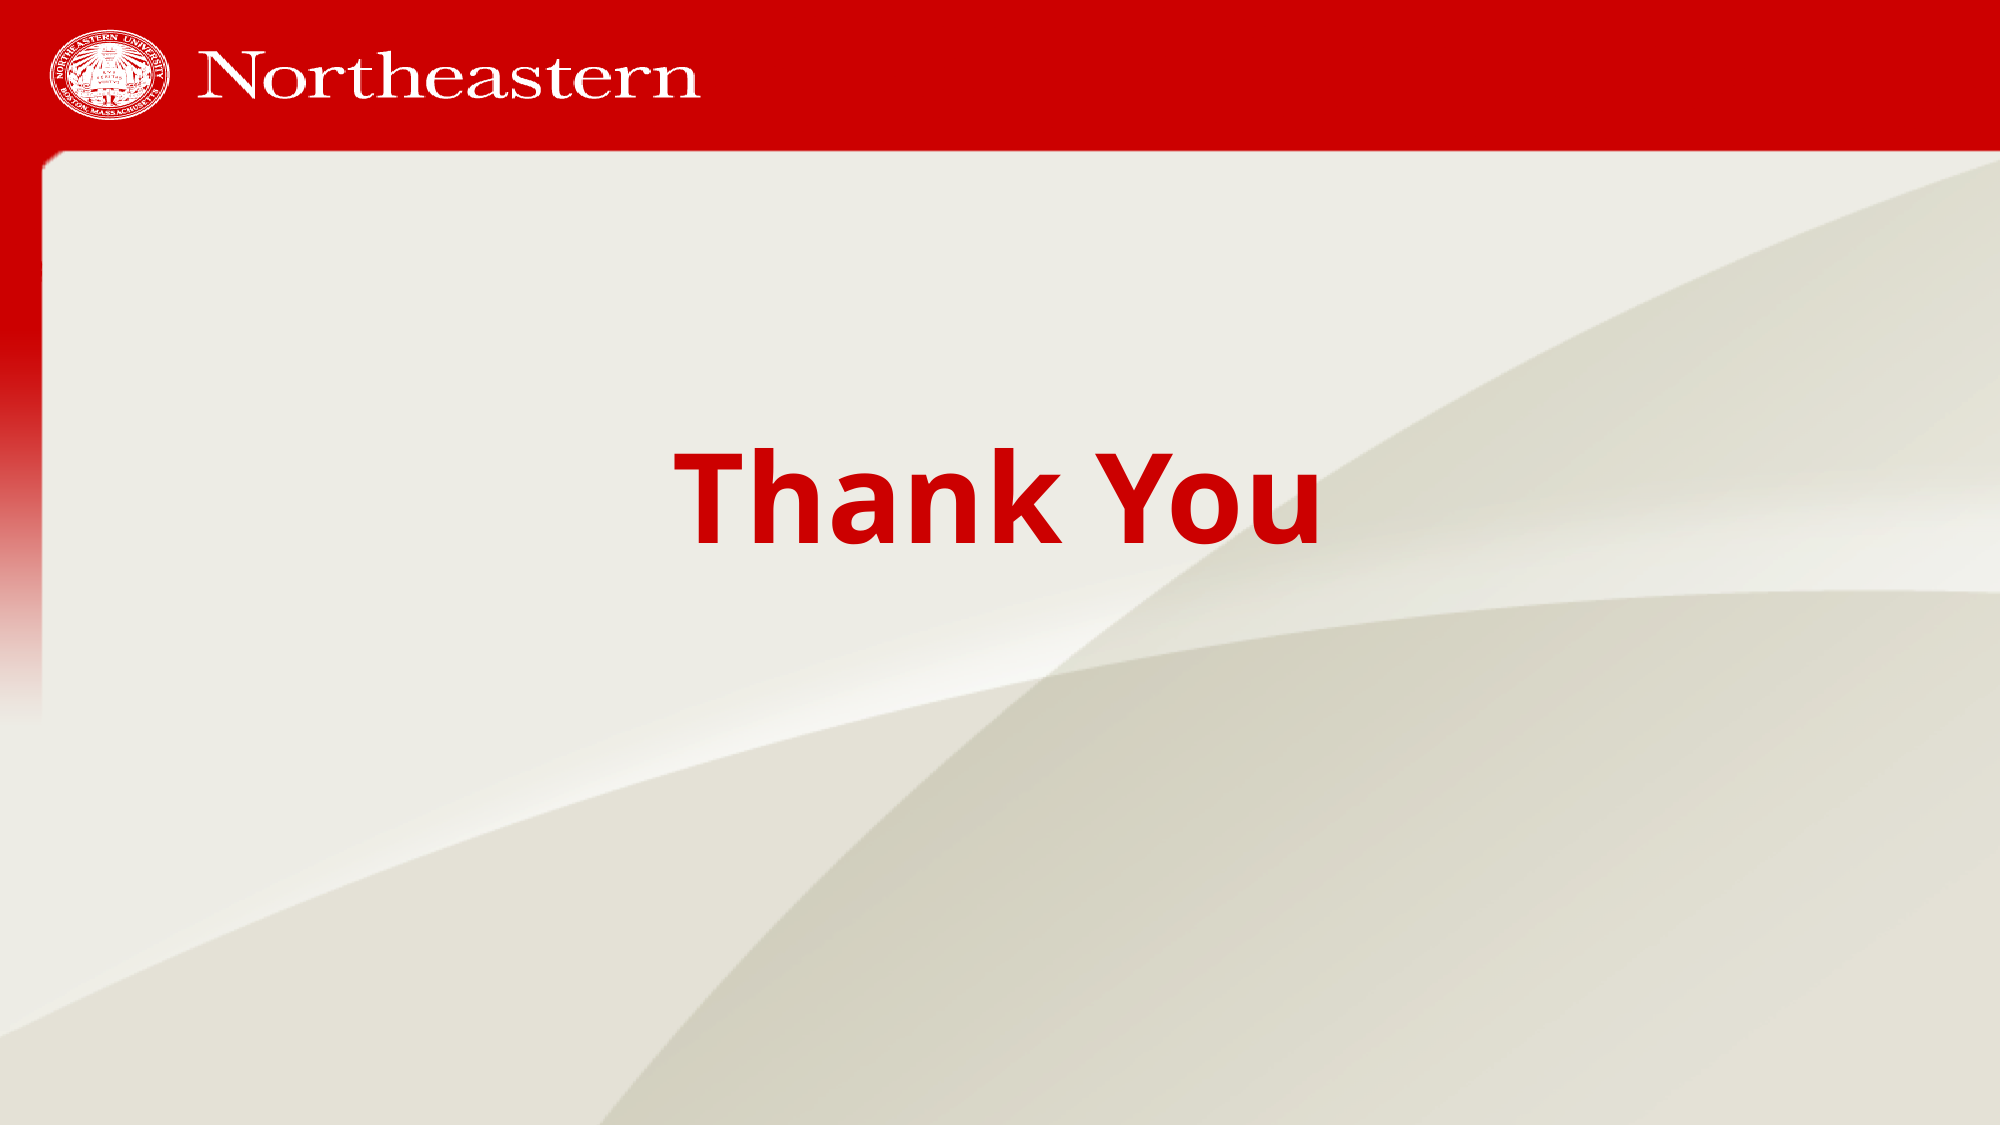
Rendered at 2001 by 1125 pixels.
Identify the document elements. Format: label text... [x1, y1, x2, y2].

picture [0, 0, 2000, 1125]
title Thank You [249, 184, 1750, 576]
